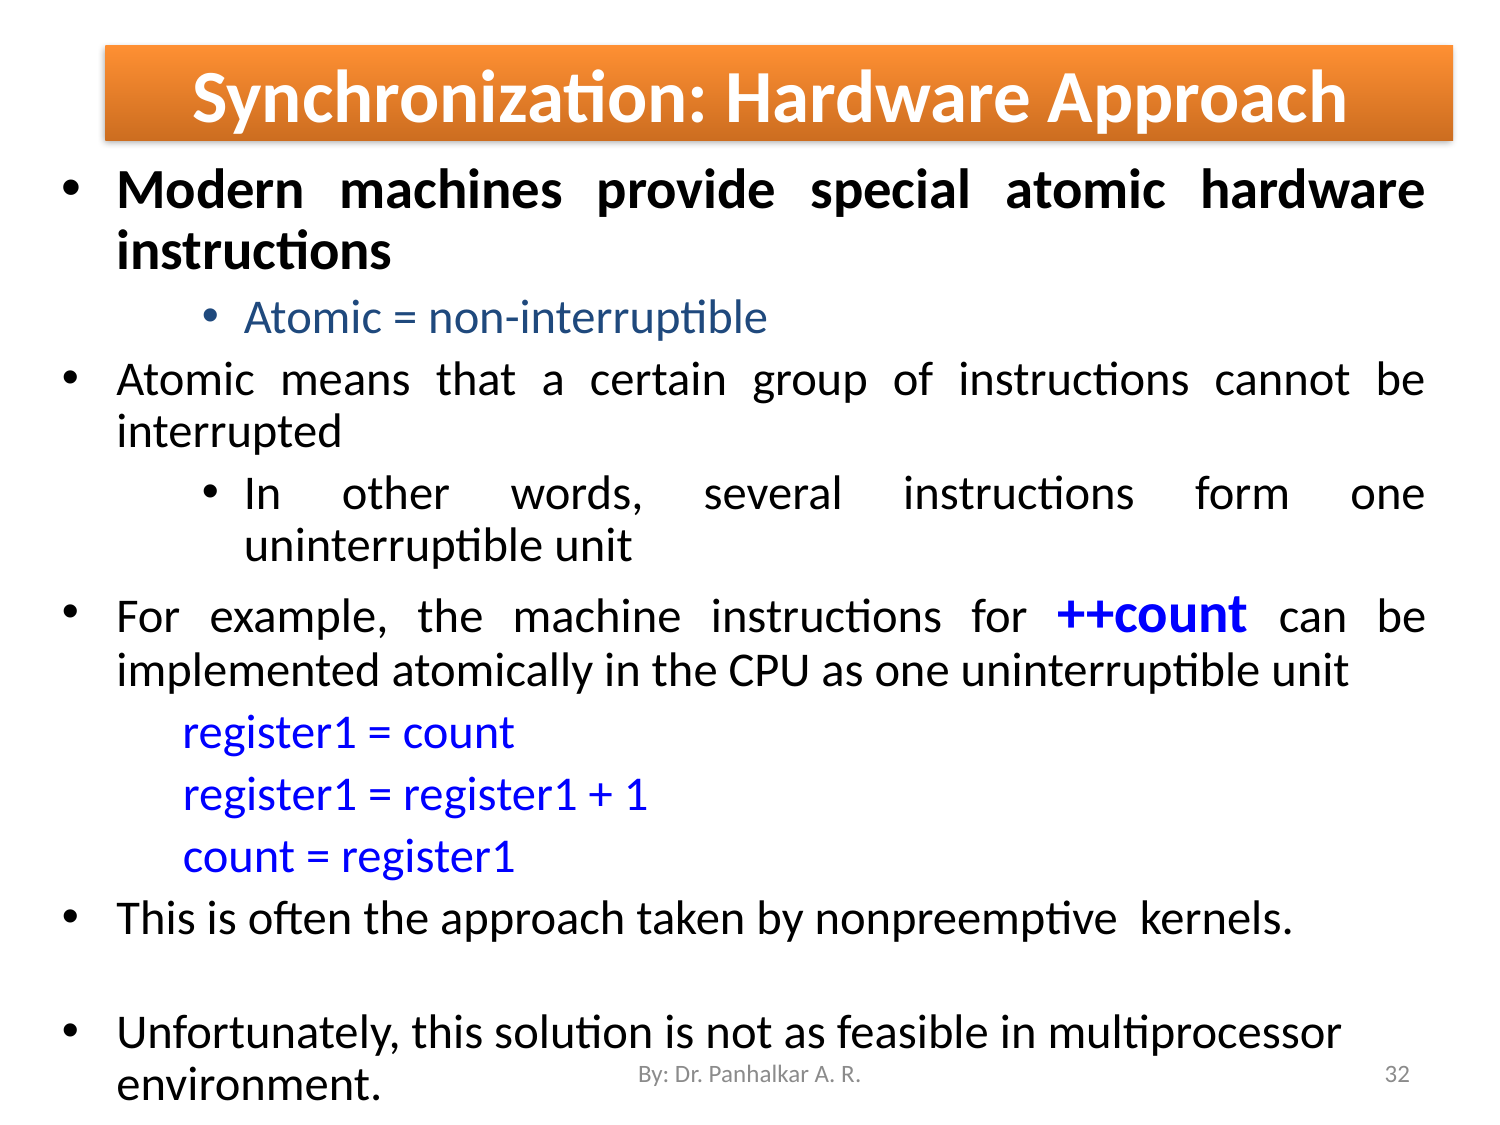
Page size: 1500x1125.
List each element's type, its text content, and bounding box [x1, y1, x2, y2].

footer By: Dr. Panhalkar A. R. [512, 1042, 988, 1103]
title Synchronization: Hardware Approach [105, 45, 1454, 141]
list Modern machines provide special atomic hardware instructions Atomic = non-interruptible Atomic means that a certain group of instructions cannot be interrupted In other words, several instructions form one uninterruptible unit For example, the machine instructions for ++count can be implemented atomically in the CPU as one uninterruptible unit register1 = count register1 = register1 + 1 count = register1 This is often the approach taken by nonpreemptive kernels. Unfortunately, this solution is not as feasible in multiprocessor environment. [46, 152, 1442, 1125]
slide_number 32 [1074, 1042, 1425, 1103]
